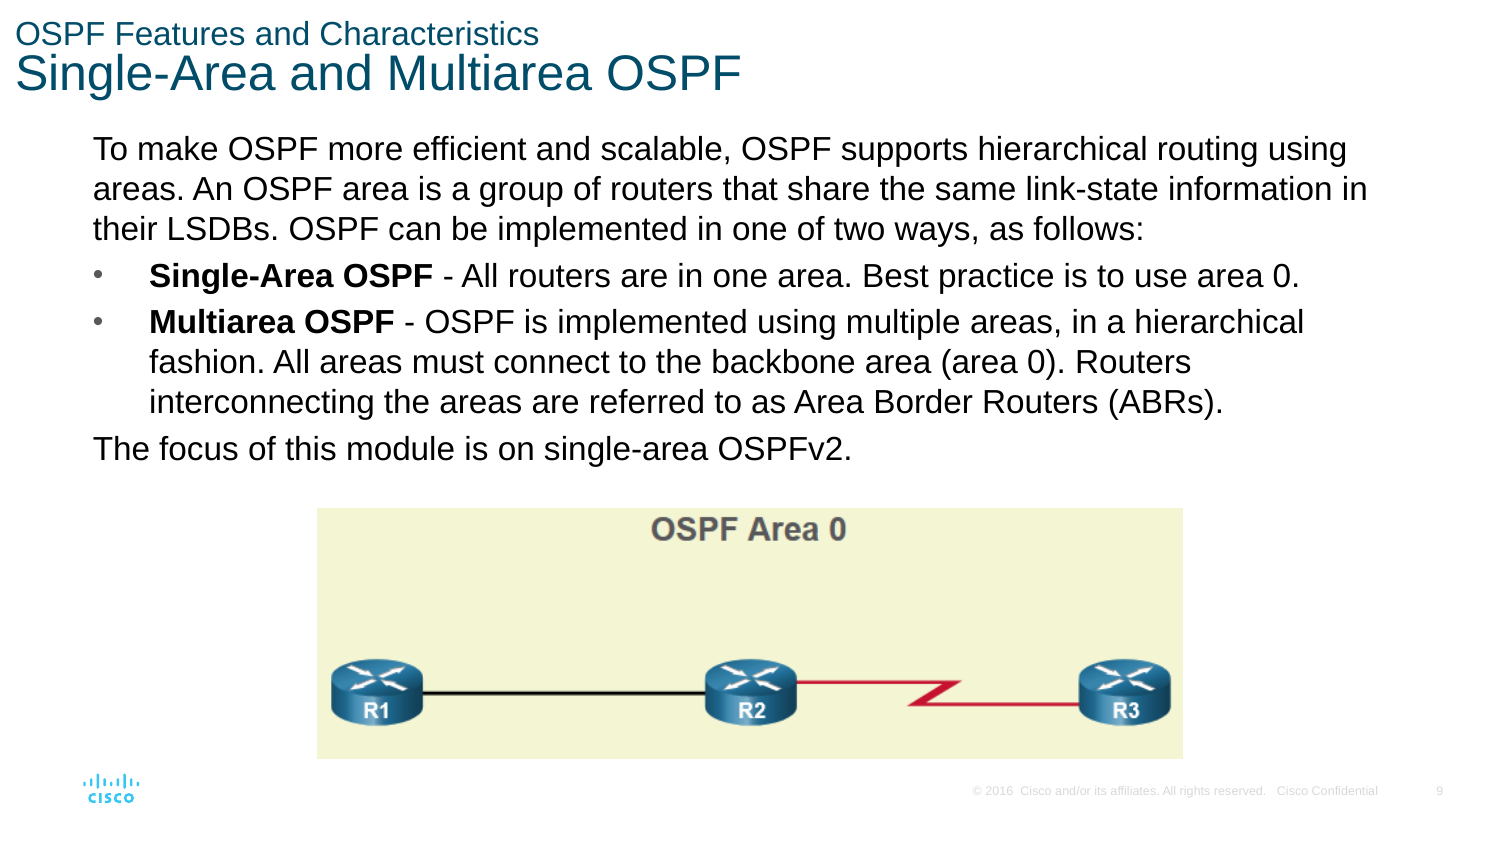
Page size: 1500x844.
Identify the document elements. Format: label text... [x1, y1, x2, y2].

title OSPF Features and Characteristics Single-Area and Multiarea OSPF [0, 0, 1369, 121]
list To make OSPF more efficient and scalable, OSPF supports hierarchical routing using areas. An OSPF area is a group of routers that share the same link-state information in their LSDBs. OSPF can be implemented in one of two ways, as follows: Single-Area OSPF - All routers are in one area. Best practice is to use area 0. Multiarea OSPF - OSPF is implemented using multiple areas, in a hierarchical fashion. All areas must connect to the backbone area (area 0). Routers interconnecting the areas are referred to as Area Border Routers (ABRs). The focus of this module is on single-area OSPFv2. [77, 120, 1437, 481]
picture [316, 508, 1183, 759]
